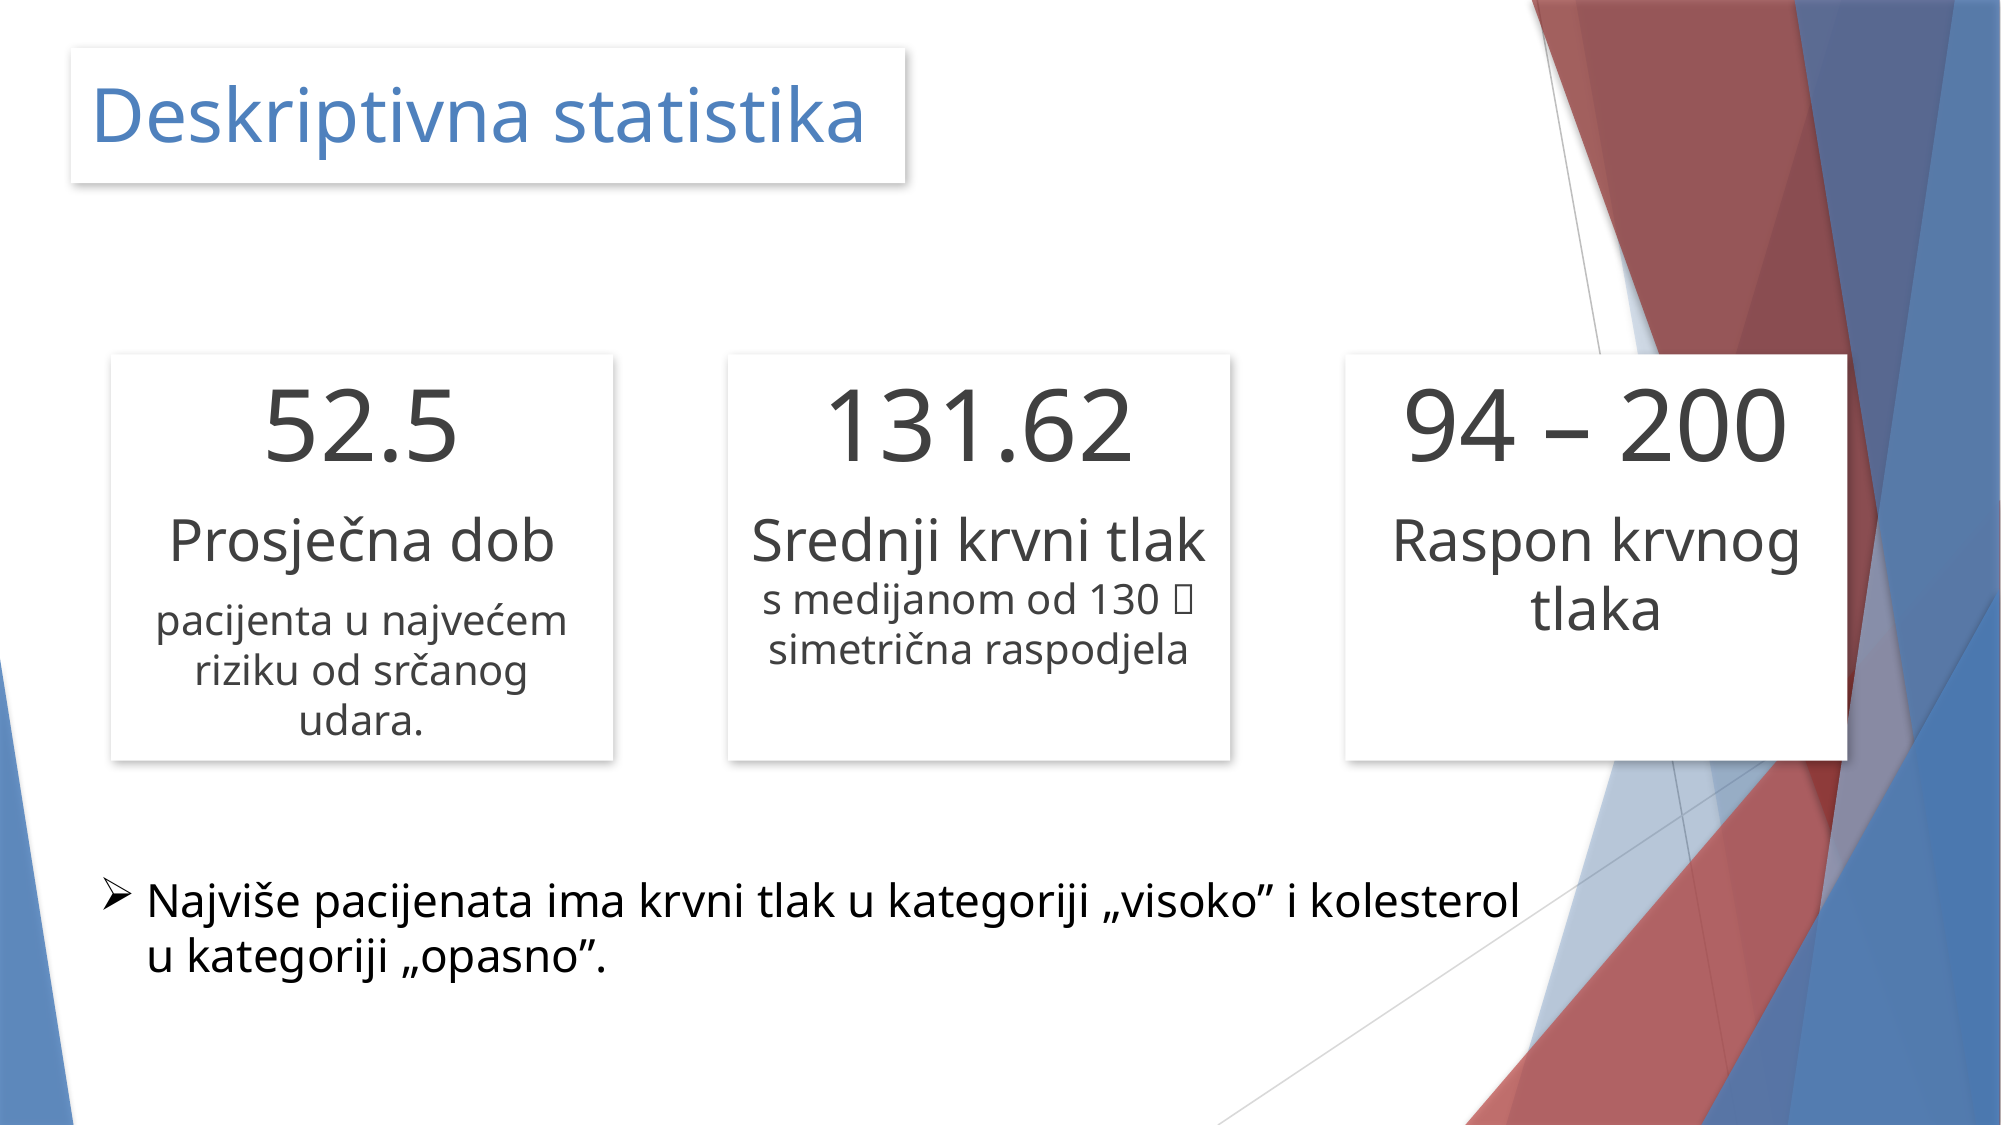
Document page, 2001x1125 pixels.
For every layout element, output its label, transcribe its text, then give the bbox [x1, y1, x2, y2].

list 52.5 Prosječna dob pacijenta u najvećem riziku od srčanog udara. [111, 354, 614, 761]
text_box 94 – 200 Raspon krvnog tlaka [1345, 354, 1848, 761]
title Deskriptivna statistika [70, 47, 906, 184]
text_box Najviše pacijenata ima krvni tlak u kategoriji „visoko” i kolesterol u kategoriji „opasno”. [84, 864, 1548, 990]
text_box 131.62 Srednji krvni tlak s medijanom od 130  simetrična raspodjela [728, 354, 1231, 761]
